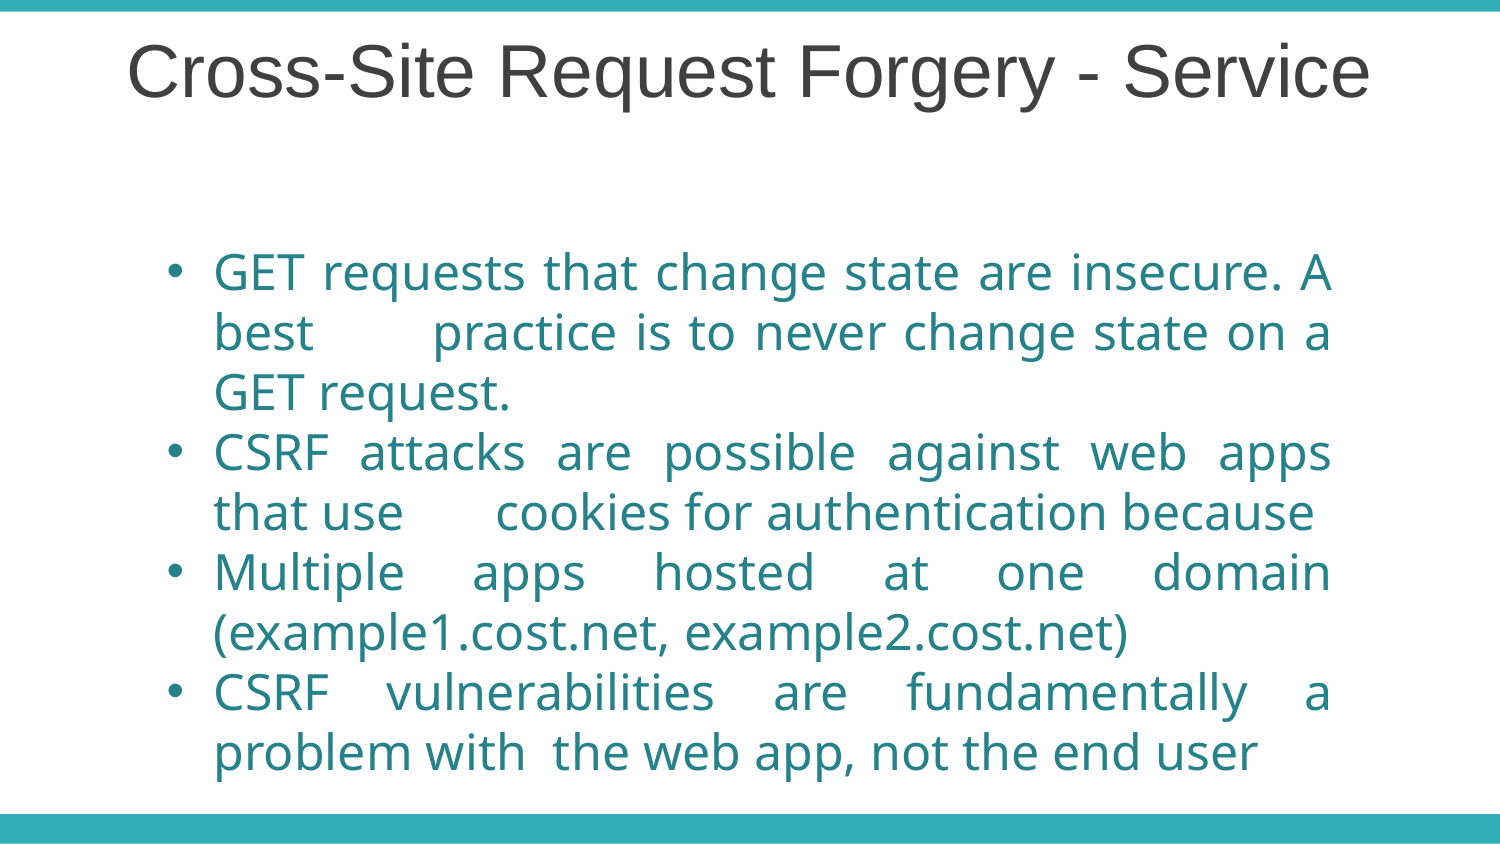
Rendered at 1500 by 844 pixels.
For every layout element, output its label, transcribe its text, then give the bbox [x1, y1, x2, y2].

list Cross-Site Request Forgery - Service [0, 20, 1500, 115]
text_box GET requests that change state are insecure. A best practice is to never change state on a GET request. CSRF attacks are possible against web apps that use cookies for authentication because Multiple apps hosted at one domain (example1.cost.net, example2.cost.net) CSRF vulnerabilities are fundamentally a problem with the web app, not the end user [151, 232, 1348, 844]
